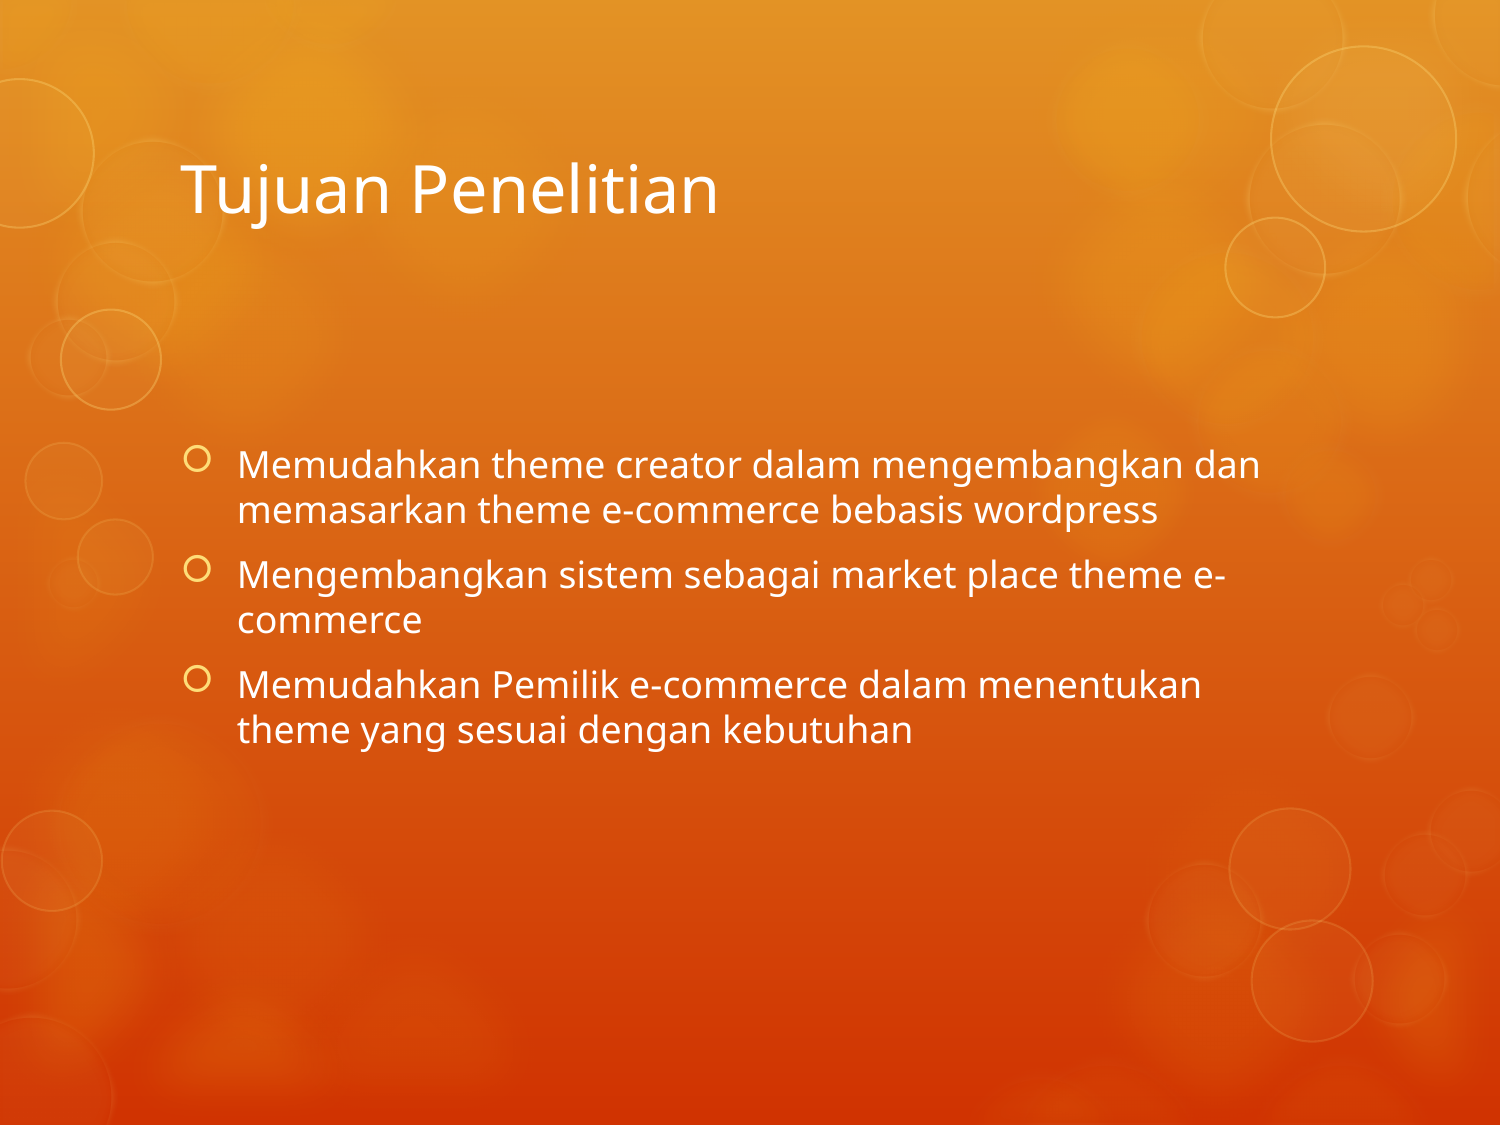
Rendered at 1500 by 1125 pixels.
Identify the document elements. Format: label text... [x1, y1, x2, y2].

list Memudahkan theme creator dalam mengembangkan dan memasarkan theme e-commerce bebasis wordpress Mengembangkan sistem sebagai market place theme e-commerce Memudahkan Pemilik e-commerce dalam menentukan theme yang sesuai dengan kebutuhan [165, 296, 1335, 962]
title Tujuan Penelitian [165, 110, 1335, 263]
